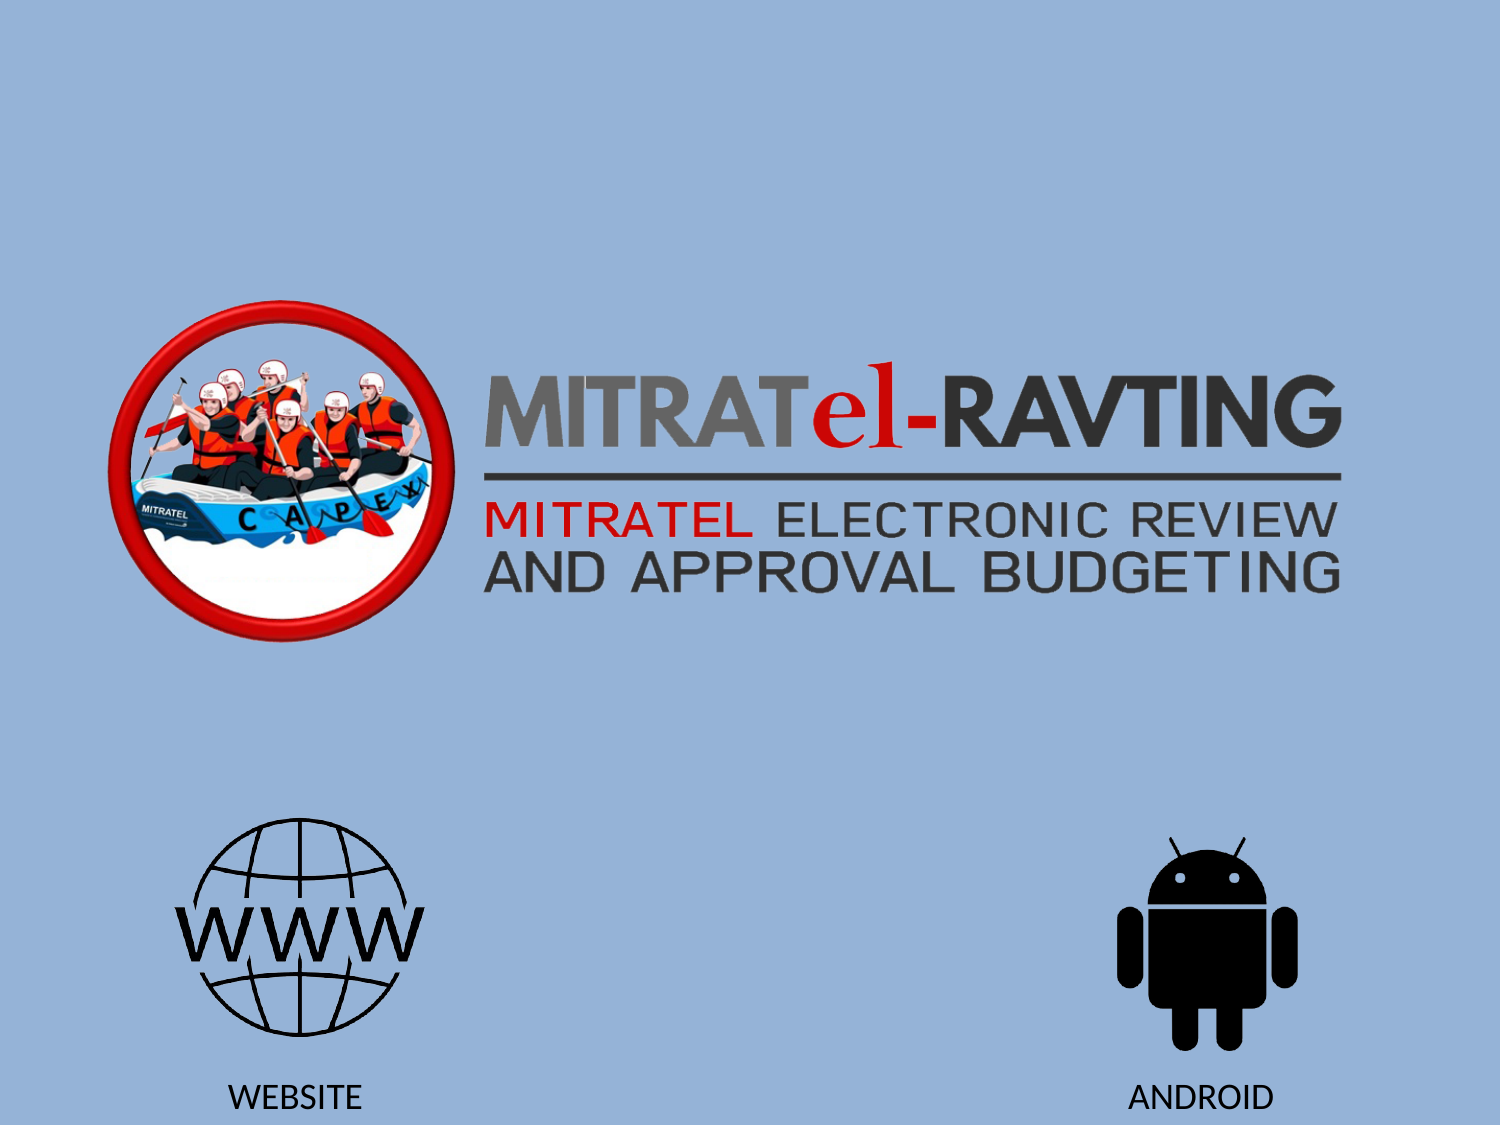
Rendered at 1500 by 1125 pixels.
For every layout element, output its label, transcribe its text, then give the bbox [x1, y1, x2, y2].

picture [1099, 837, 1314, 1052]
picture [99, 299, 1374, 646]
picture [174, 801, 426, 1053]
text_box ANDROID [1113, 1064, 1290, 1125]
text_box WEBSITE [213, 1064, 379, 1125]
